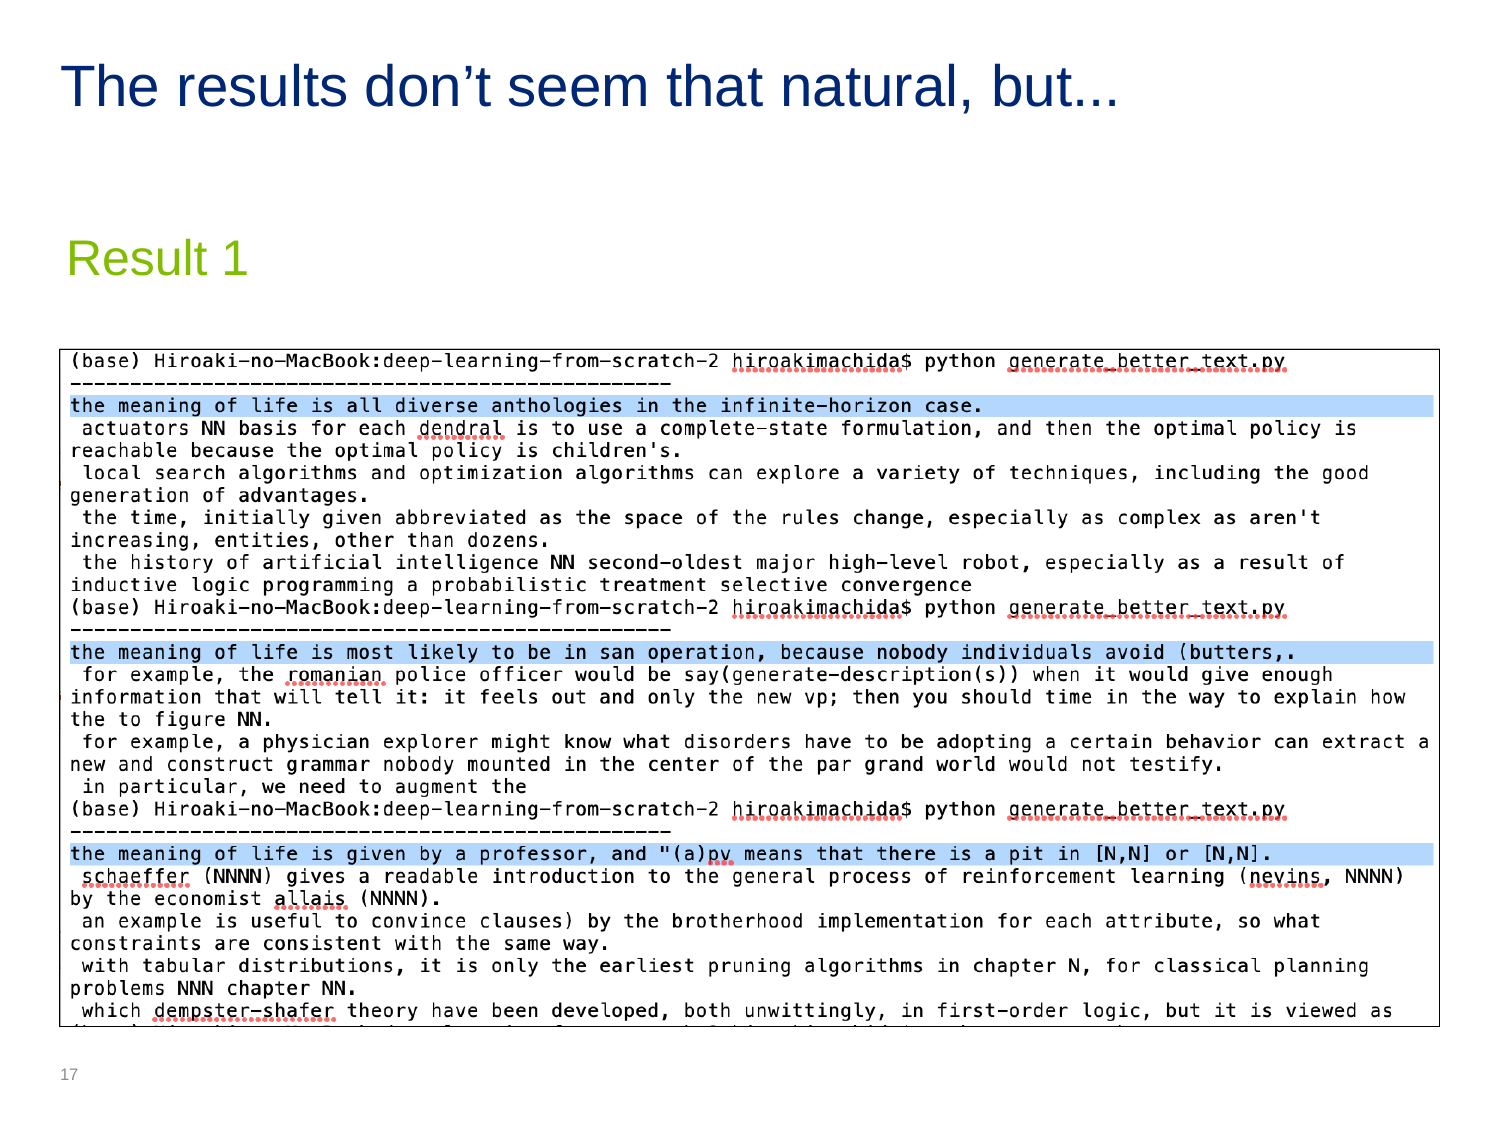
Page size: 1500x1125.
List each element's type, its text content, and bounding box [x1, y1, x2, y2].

picture [59, 348, 1441, 1027]
text_box Result 1 [65, 225, 1416, 279]
title The results don’t seem that natural, but... [60, 48, 1440, 126]
